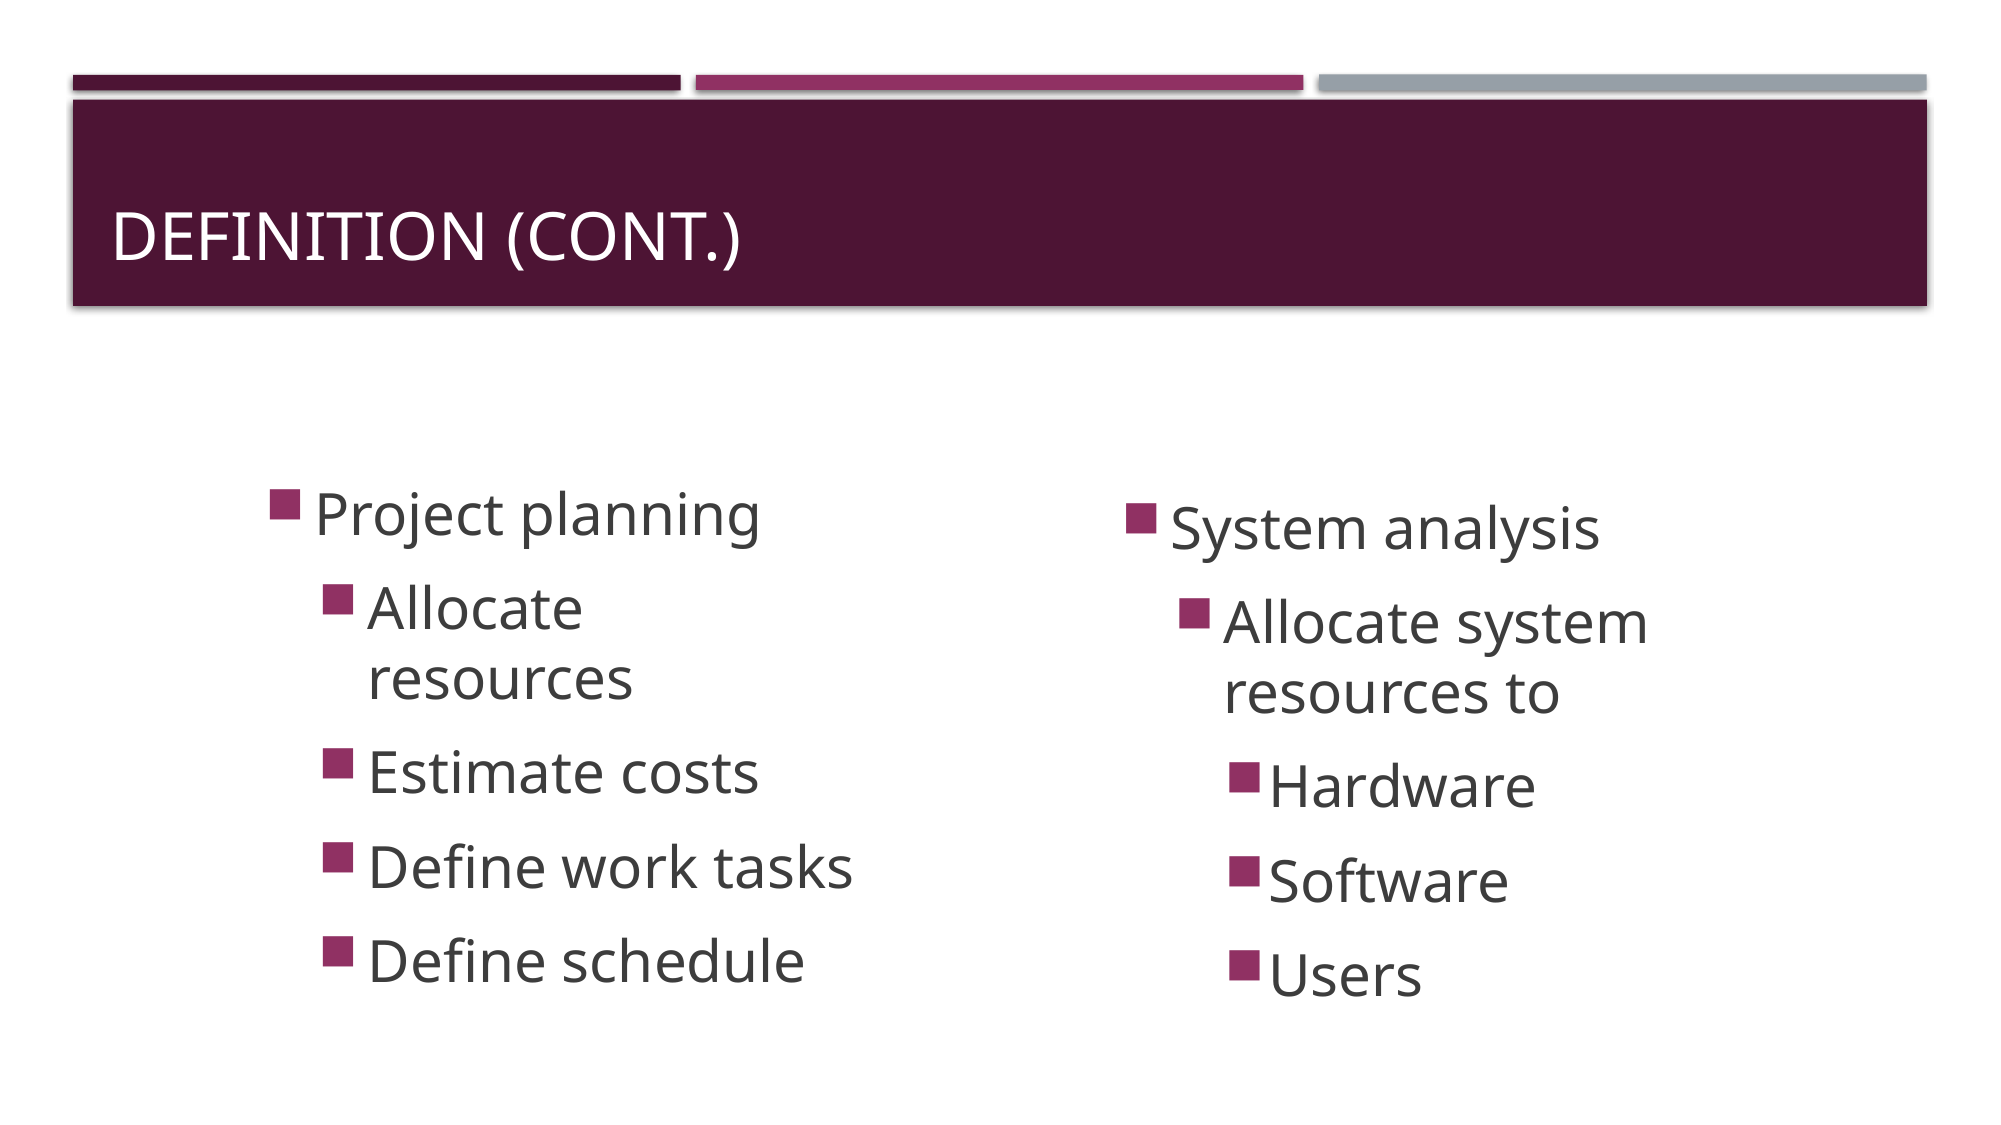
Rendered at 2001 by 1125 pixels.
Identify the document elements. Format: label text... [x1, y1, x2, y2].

list System analysis Allocate system resources to Hardware Software Users [1105, 398, 1756, 1074]
title Definition (cont.) [95, 119, 1905, 282]
list Project planning Allocate resources Estimate costs Define work tasks Define schedule [249, 398, 875, 1074]
